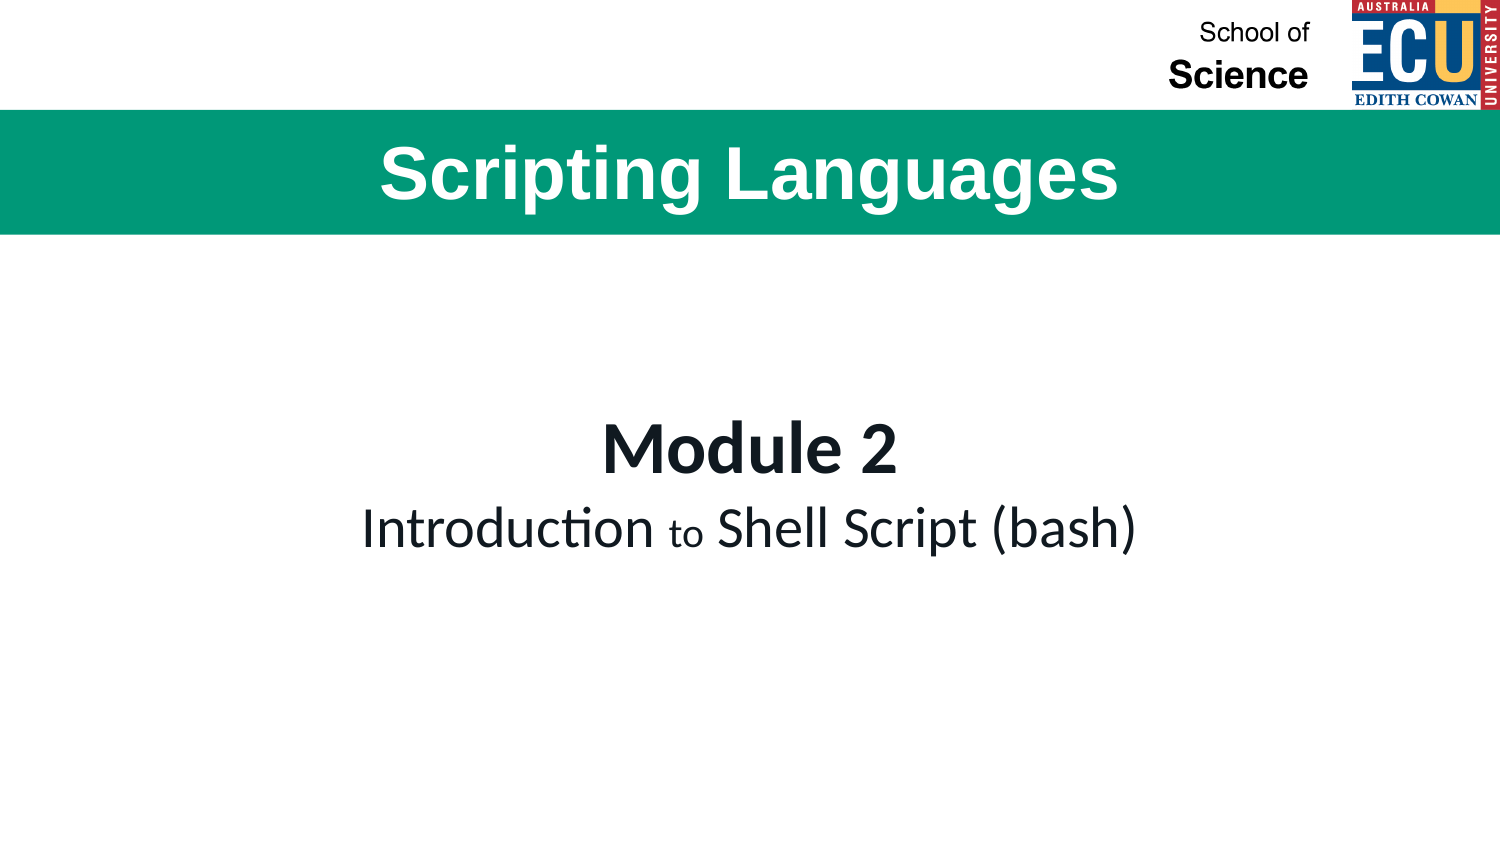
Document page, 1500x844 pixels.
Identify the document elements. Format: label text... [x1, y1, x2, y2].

picture [1169, 0, 1500, 110]
title Scripting Languages [47, 115, 1453, 224]
text_box Module 2 Introduction to Shell Script (bash) [296, 391, 1204, 567]
